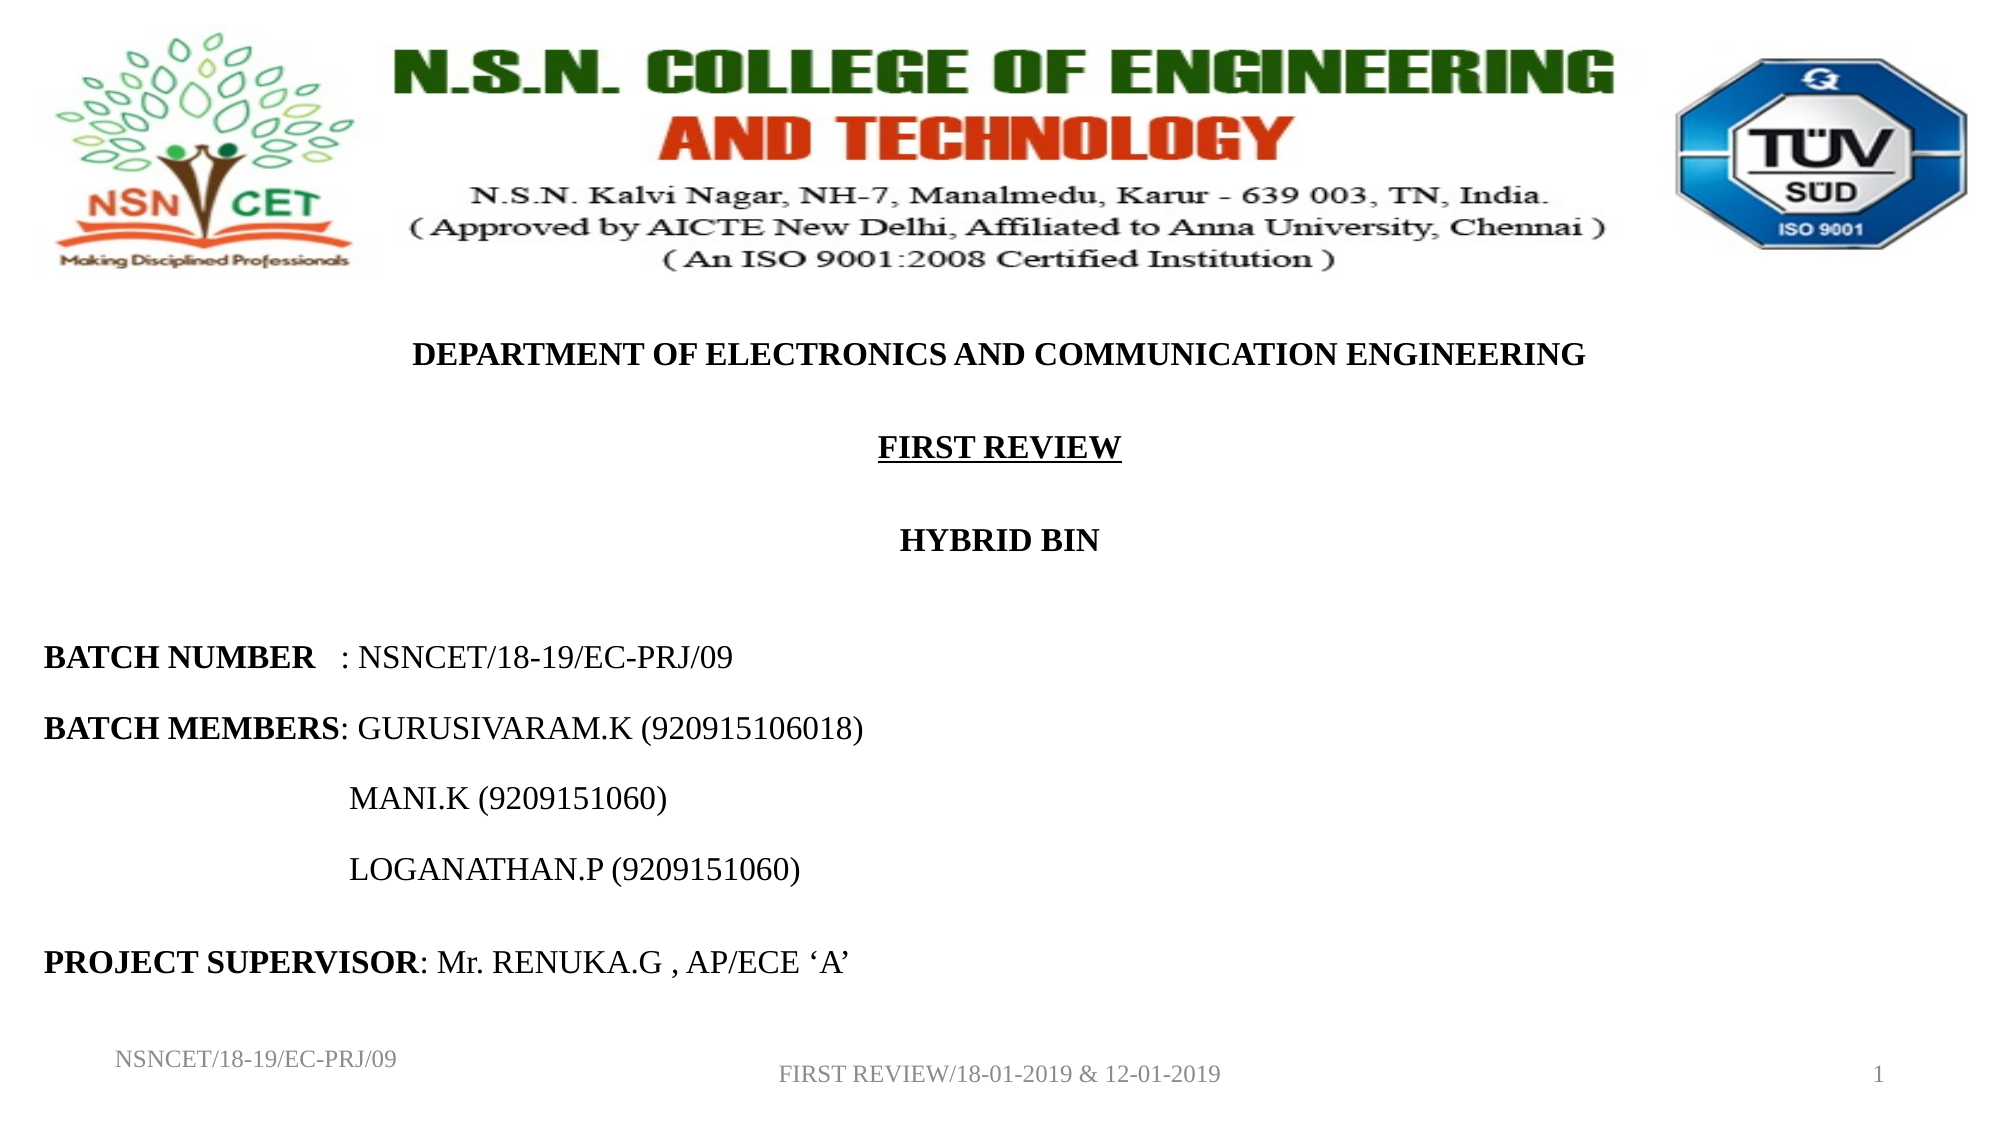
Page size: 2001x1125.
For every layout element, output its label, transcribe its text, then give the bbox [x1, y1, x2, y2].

footer FIRST REVIEW/18-01-2019 & 12-01-2019 [683, 1042, 1317, 1103]
subtitle DEPARTMENT OF ELECTRONICS AND COMMUNICATION ENGINEERING FIRST REVIEW HYBRID BIN BATCH NUMBER : NSNCET/18-19/EC-PRJ/09 BATCH MEMBERS: GURUSIVARAM.K (920915106018) MANI.K (9209151060) LOGANATHAN.P (9209151060) PROJECT SUPERVISOR: Mr. RENUKA.G , AP/ECE ‘A’ [0, 324, 2000, 1013]
picture [37, 24, 1976, 273]
slide_number NSNCET/18-19/EC-PRJ/09 [99, 1042, 567, 1103]
slide_number 1 [1433, 1042, 1900, 1103]
